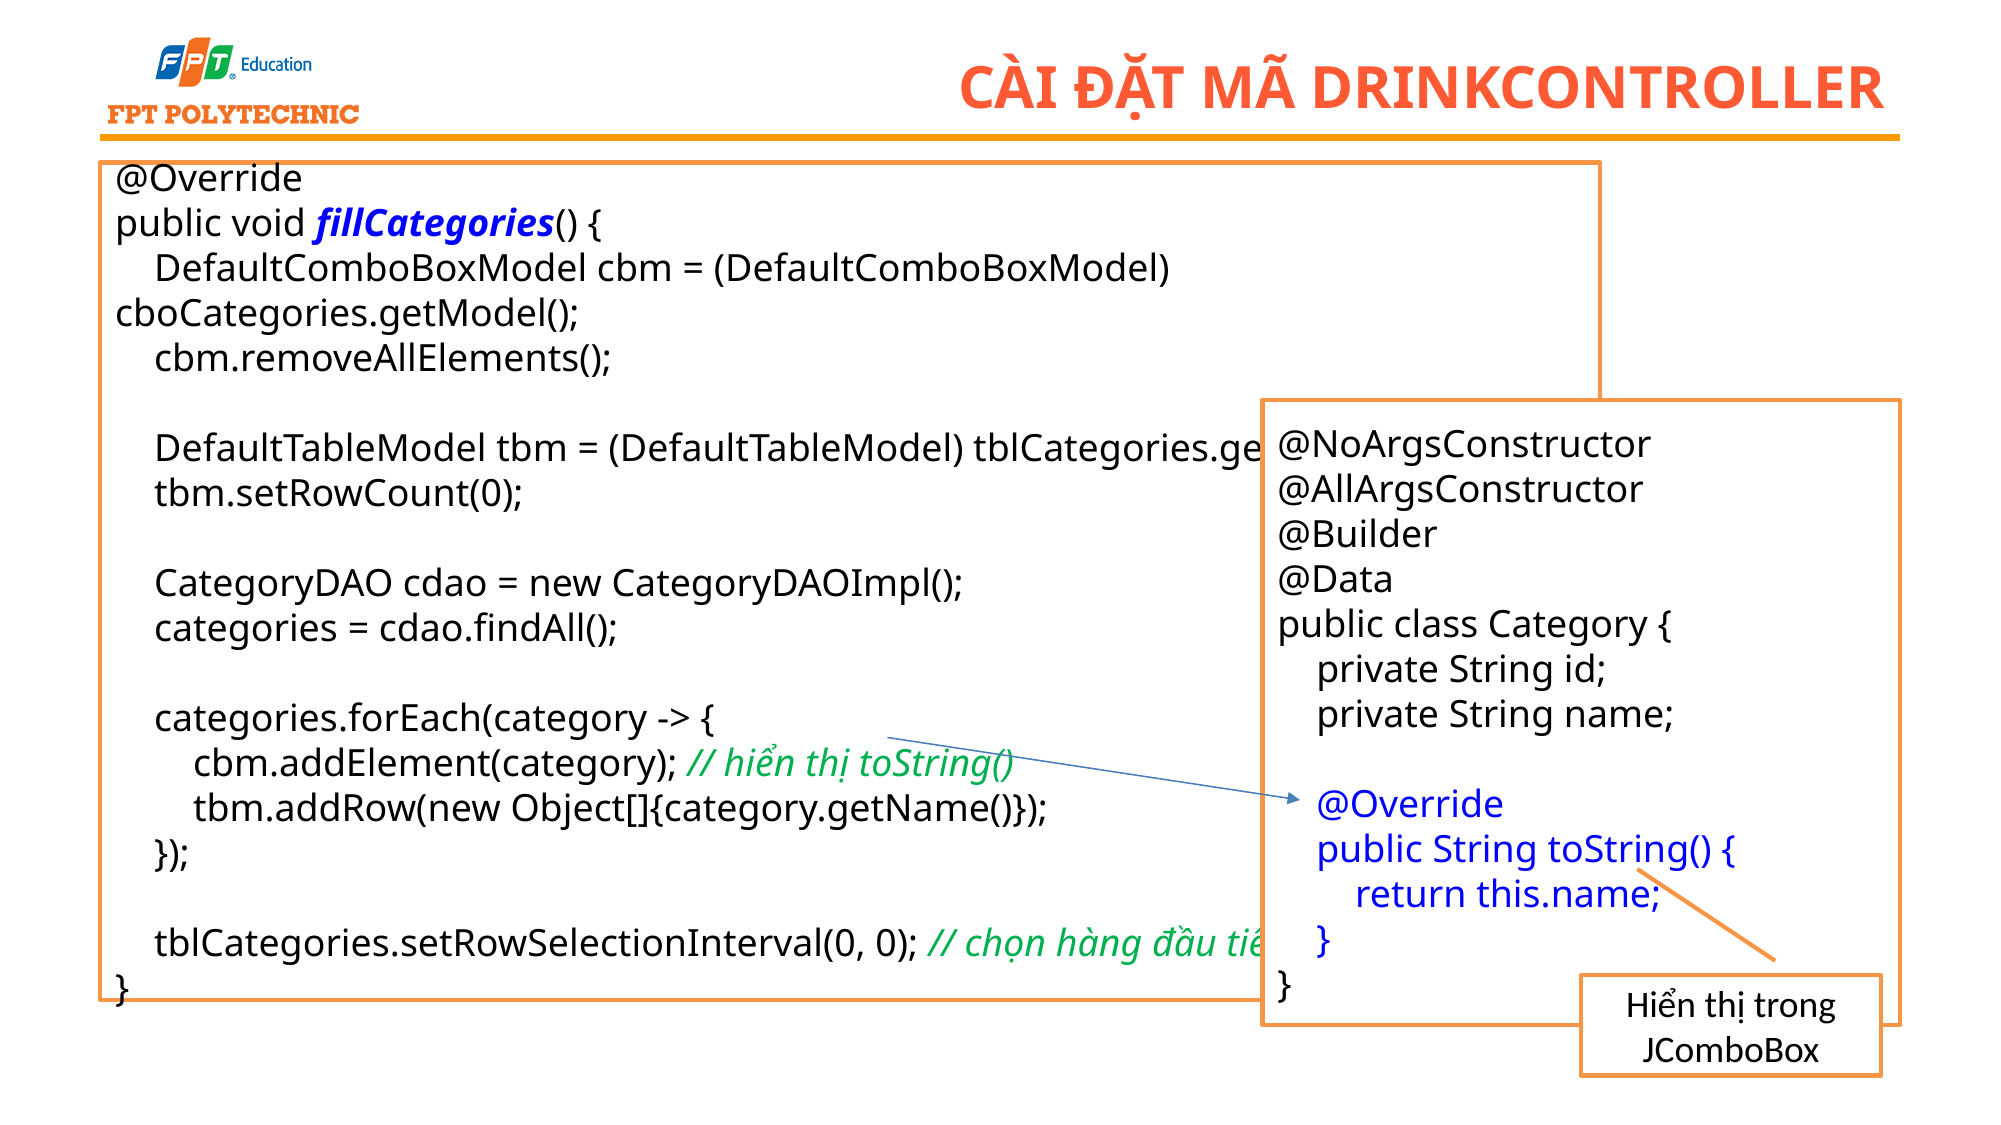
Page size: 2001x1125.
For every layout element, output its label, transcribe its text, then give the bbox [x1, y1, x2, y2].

text_box @Override public void fillCategories() { DefaultComboBoxModel cbm = (DefaultComboBoxModel) cboCategories.getModel(); cbm.removeAllElements(); DefaultTableModel tbm = (DefaultTableModel) tblCategories.getModel(); tbm.setRowCount(0); CategoryDAO cdao = new CategoryDAOImpl(); categories = cdao.findAll(); categories.forEach(category -> { cbm.addElement(category); // hiển thị toString() tbm.addRow(new Object[]{category.getName()}); }); tblCategories.setRowSelectionInterval(0, 0); // chọn hàng đầu tiên } [98, 160, 1602, 1002]
picture [99, 25, 367, 134]
text_box Hiển thị trong JComboBox [1636, 867, 1777, 963]
title Cài đặt mã DrinkController [366, 45, 1900, 125]
text_box @NoArgsConstructor @AllArgsConstructor @Builder @Data public class Category { private String id; private String name; @Override public String toString() { return this.name; } } [1260, 398, 1902, 1027]
picture [99, 135, 367, 143]
text_box Hiển thị trong JComboBox [1579, 973, 1883, 1078]
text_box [887, 737, 1301, 801]
